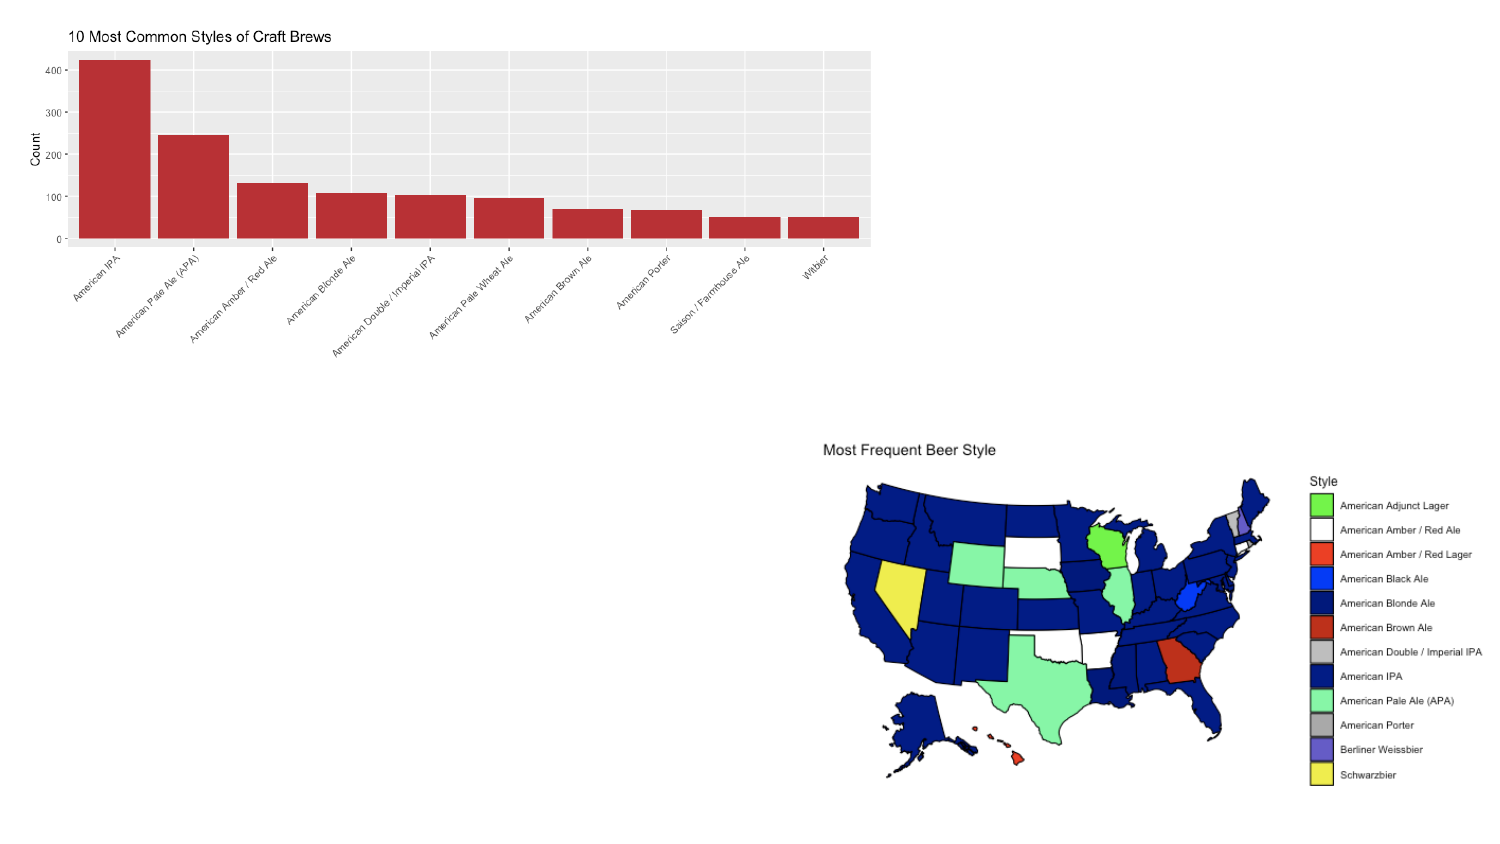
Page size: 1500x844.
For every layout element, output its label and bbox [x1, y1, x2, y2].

picture [814, 400, 1495, 839]
picture [24, 24, 877, 380]
